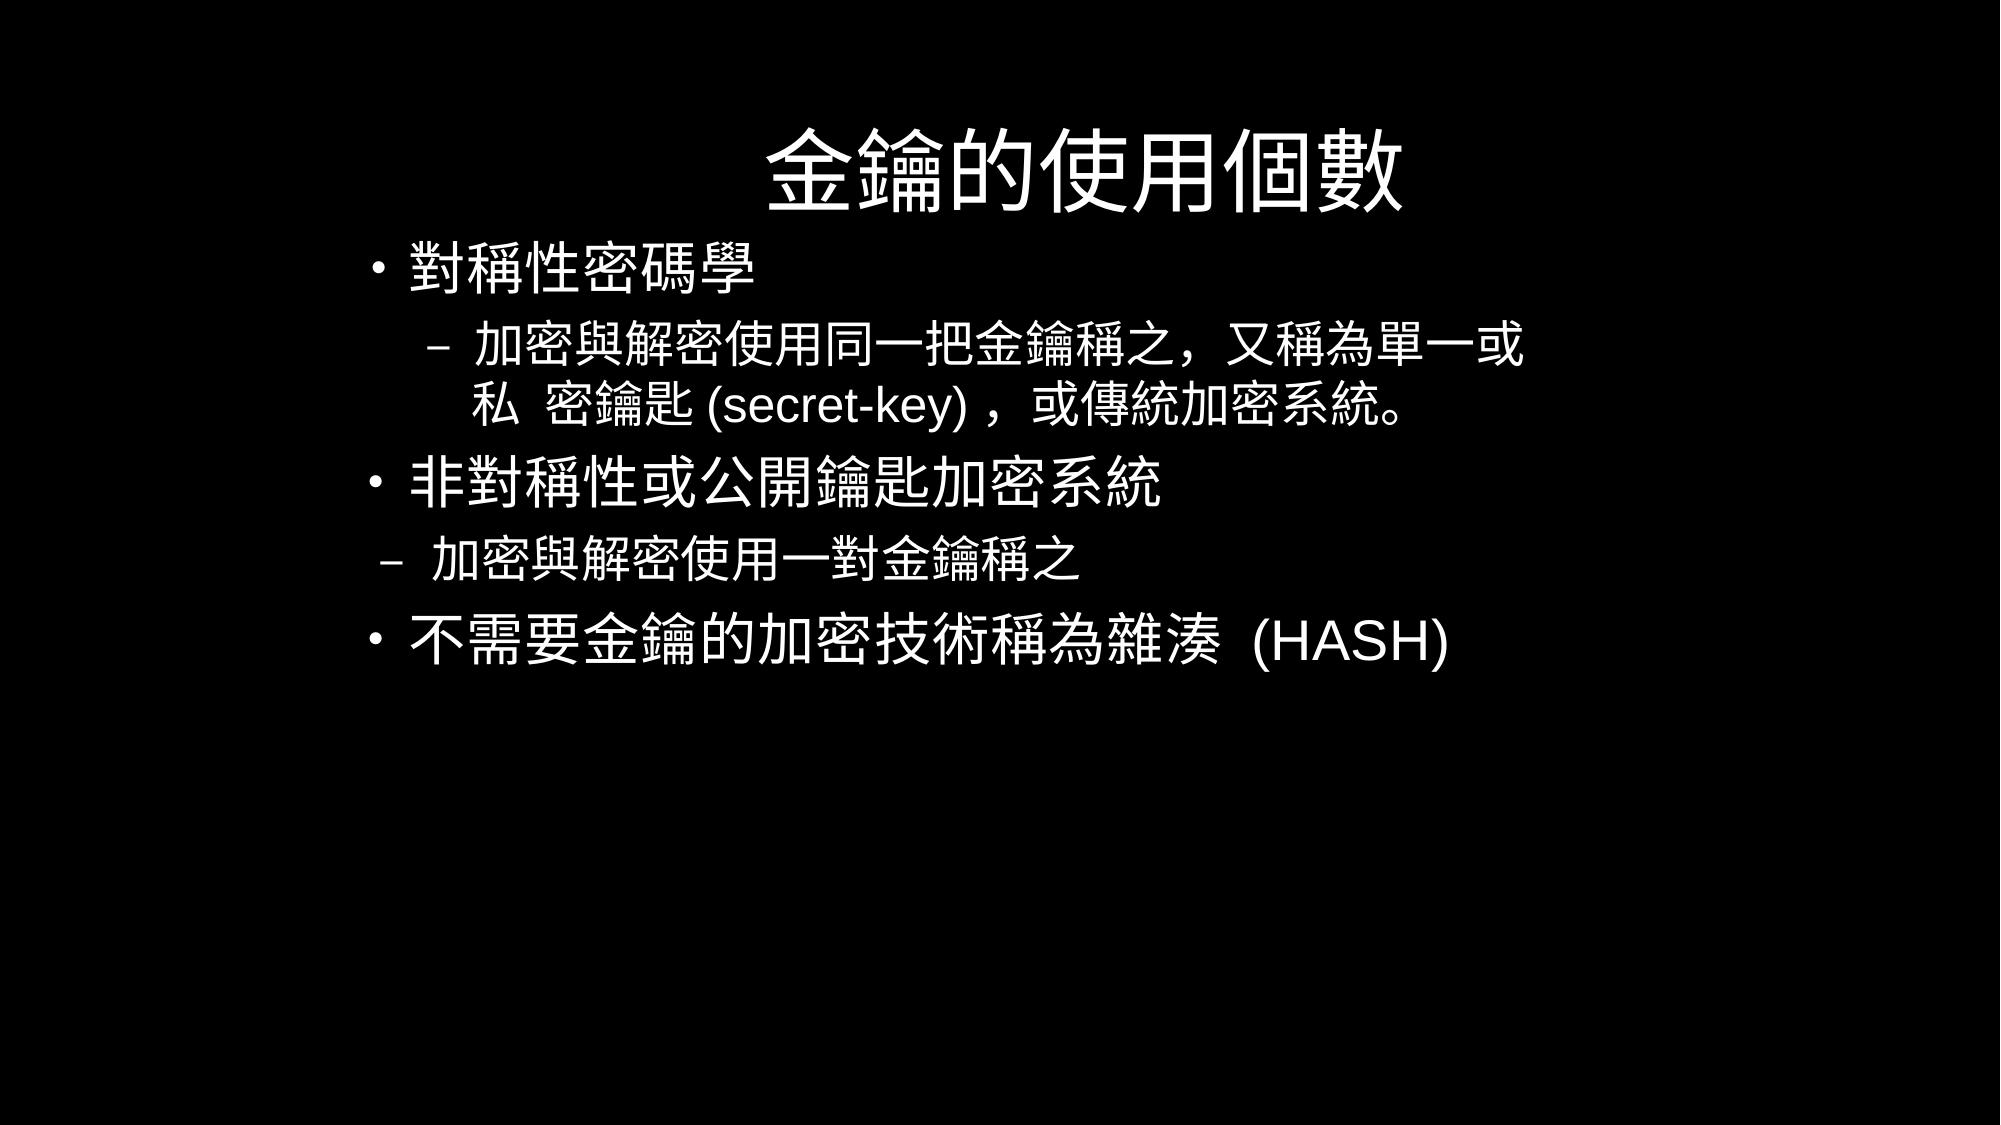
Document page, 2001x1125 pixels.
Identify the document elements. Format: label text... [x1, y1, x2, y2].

text_box • 對稱性密碼學 – 加密與解密使用同一把金鑰稱之，又稱為單一或私 密鑰匙(secret-key)，或傳統加密系統。 • 非對稱性或公開鑰匙加密系統 – 加密與解密使用一對金鑰稱之 • 不需要金鑰的加密技術稱為雜湊 (HASH) [347, 231, 1574, 672]
title 金鑰的使用個數 [387, 74, 2000, 263]
